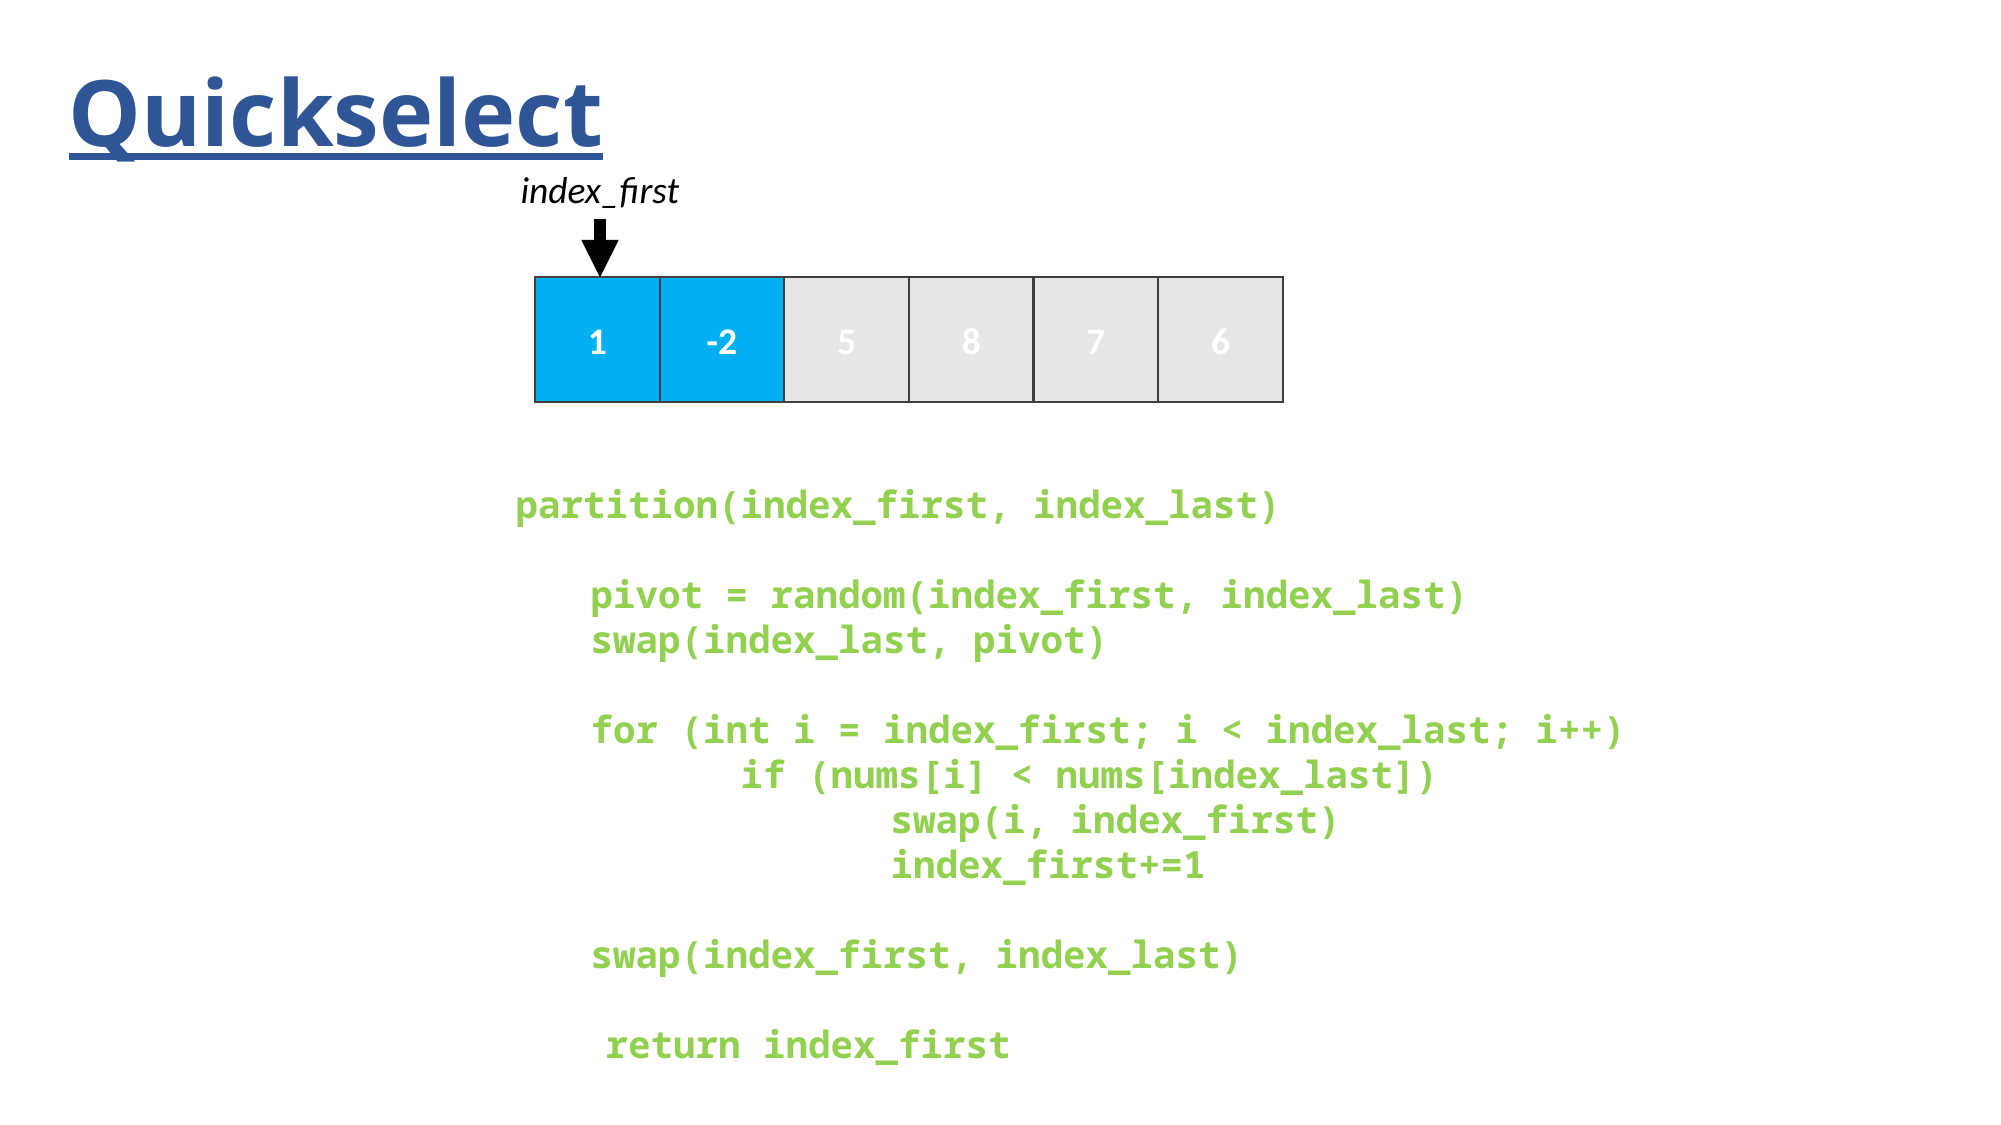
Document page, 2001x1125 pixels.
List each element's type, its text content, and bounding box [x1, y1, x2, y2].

text_box 7 [1032, 276, 1157, 403]
text_box -2 [659, 276, 783, 403]
text_box 1 [534, 276, 659, 403]
text_box 8 [908, 276, 1032, 403]
text_box 5 [783, 276, 908, 403]
text_box partition(index_first, index_last) pivot = random(index_first, index_last) swap(index_last, pivot) for (int i = index_first; i < index_last; i++) if (nums[i] < nums[index_last]) swap(i, index_first) index_first+=1 swap(index_first, index_last) return index_first [500, 473, 1779, 1119]
text_box 6 [1157, 276, 1284, 403]
title Quickselect [53, 7, 1779, 226]
text_box index_first [505, 158, 695, 219]
